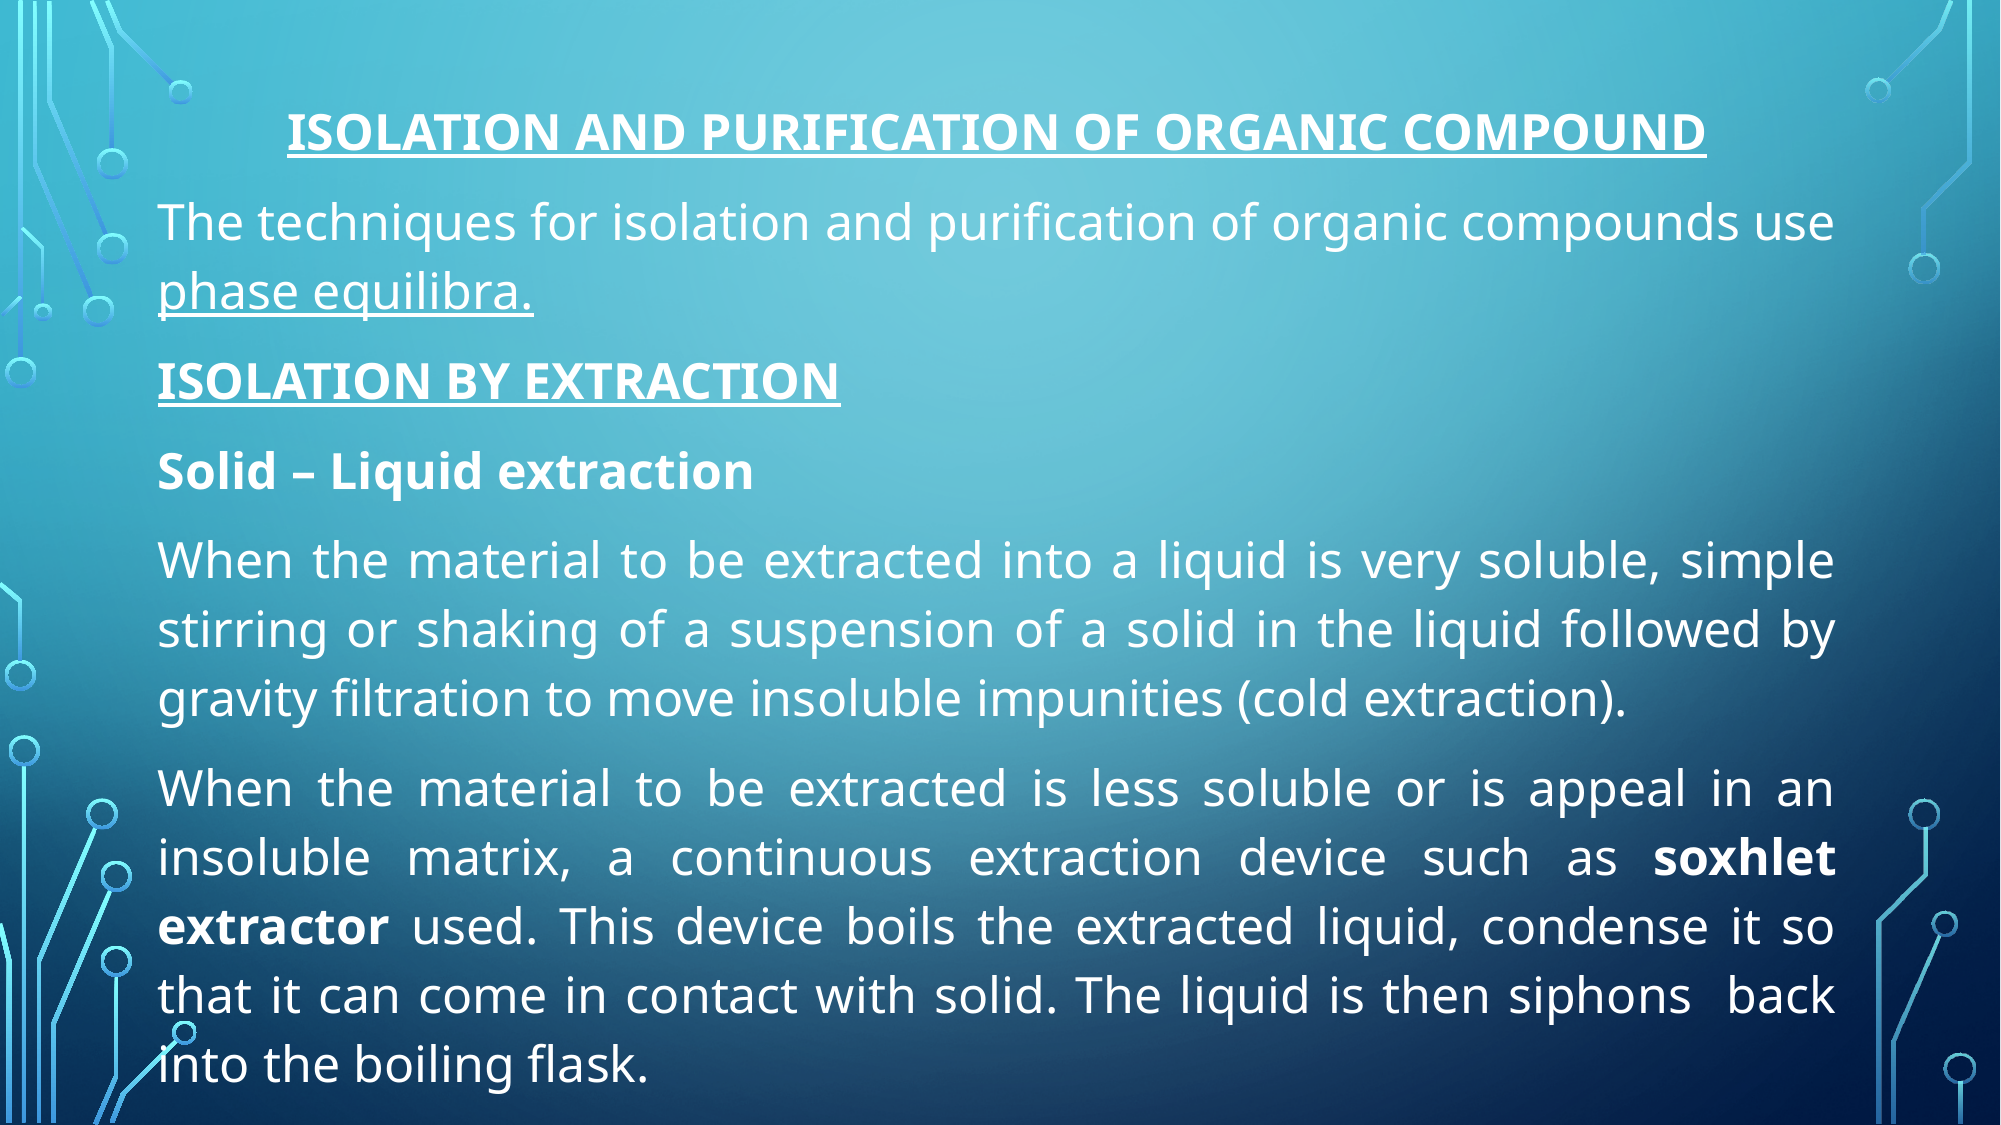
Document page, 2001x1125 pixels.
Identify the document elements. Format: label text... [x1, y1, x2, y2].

text_box ISOLATION AND PURIFICATION OF ORGANIC COMPOUND The techniques for isolation and purification of organic compounds use phase equilibra. ISOLATION BY EXTRACTION Solid – Liquid extraction When the material to be extracted into a liquid is very soluble, simple stirring or shaking of a suspension of a solid in the liquid followed by gravity filtration to move insoluble impunities (cold extraction). When the material to be extracted is less soluble or is appeal in an insoluble matrix, a continuous extraction device such as soxhlet extractor used. This device boils the extracted liquid, condense it so that it can come in contact with solid. The liquid is then siphons back into the boiling flask. [143, 84, 1852, 1100]
